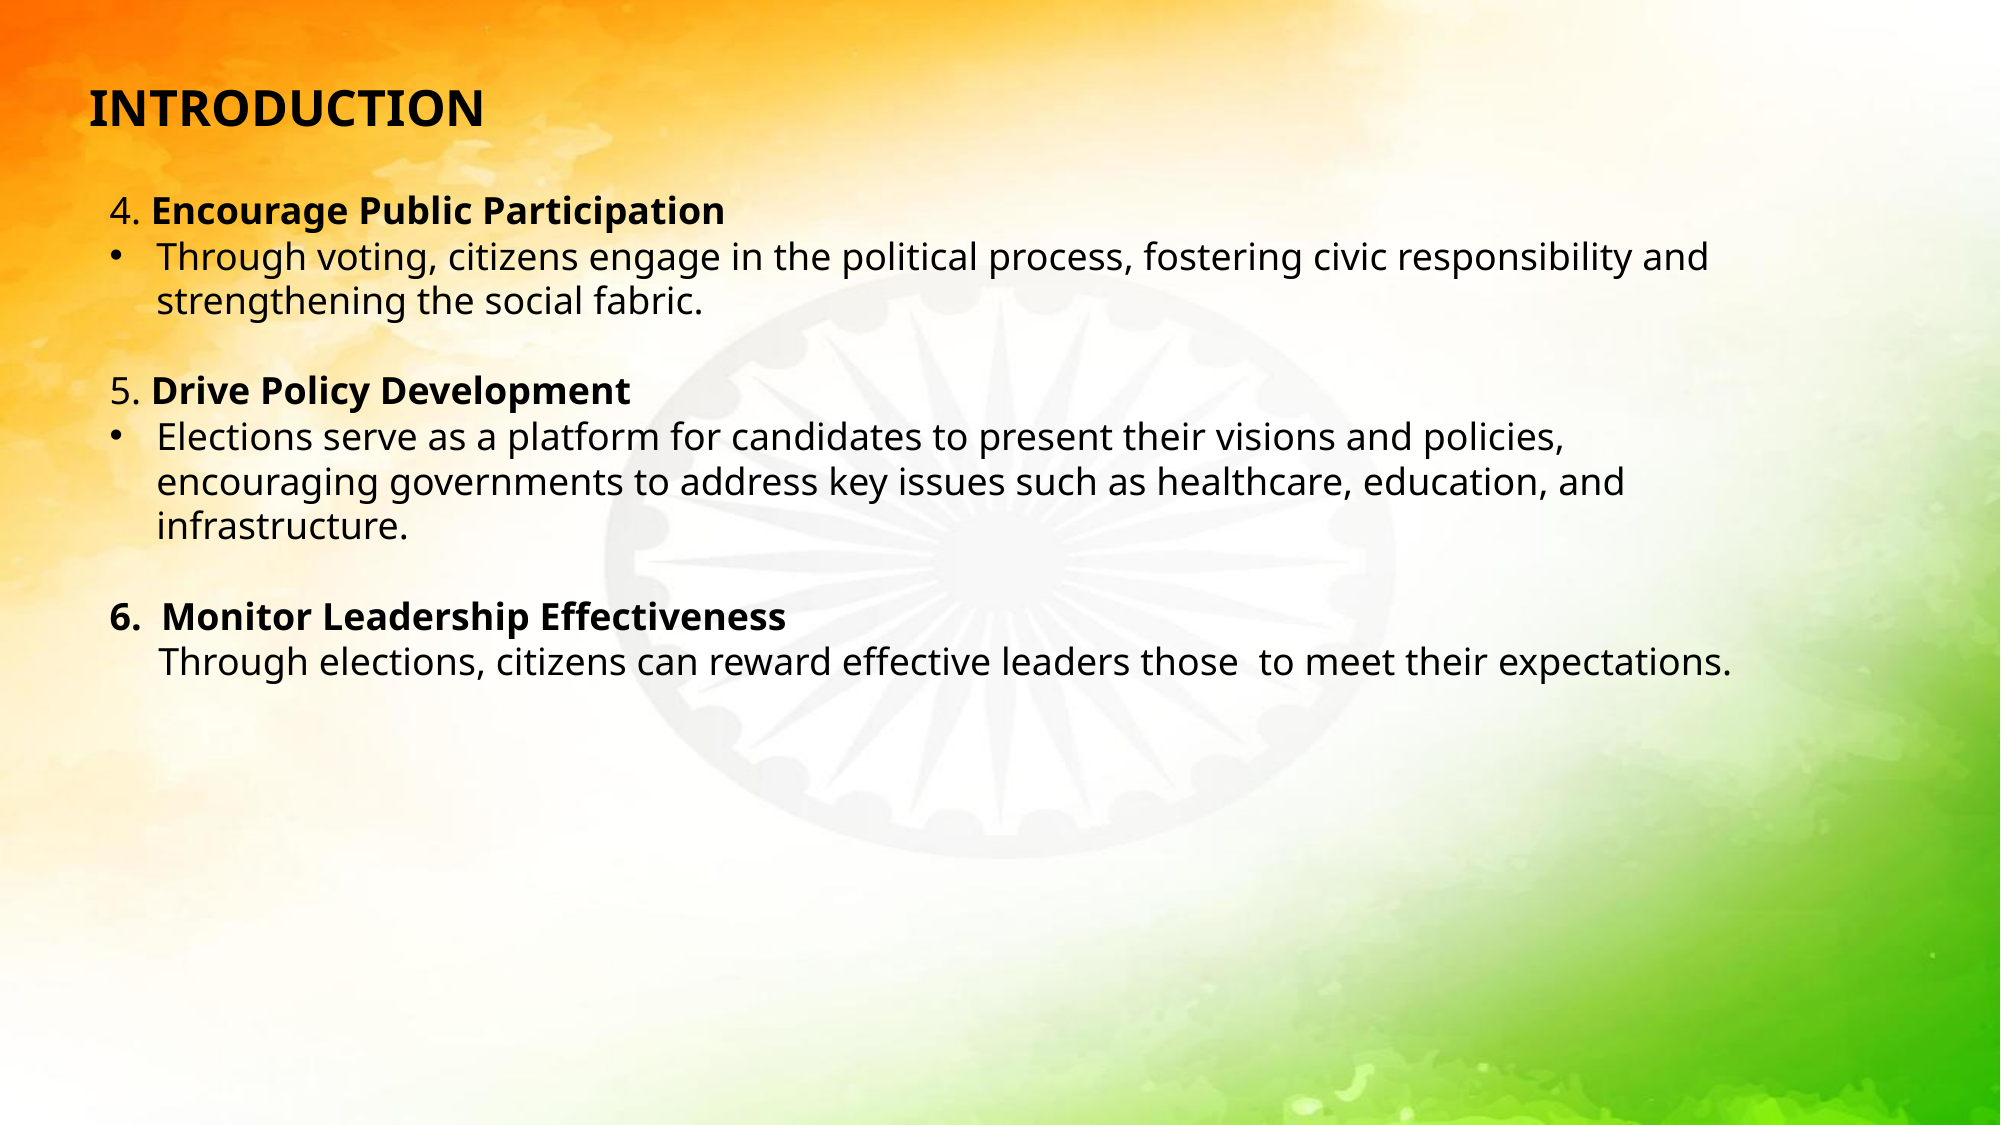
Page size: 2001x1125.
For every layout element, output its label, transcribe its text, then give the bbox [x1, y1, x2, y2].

text_box INTRODUCTION [74, 68, 623, 144]
text_box 4. Encourage Public Participation Through voting, citizens engage in the political process, fostering civic responsibility and strengthening the social fabric. 5. Drive Policy Development Elections serve as a platform for candidates to present their visions and policies, encouraging governments to address key issues such as healthcare, education, and infrastructure. 6. Monitor Leadership Effectiveness Through elections, citizens can reward effective leaders those to meet their expectations. [94, 179, 1801, 870]
picture [0, 0, 2001, 1125]
